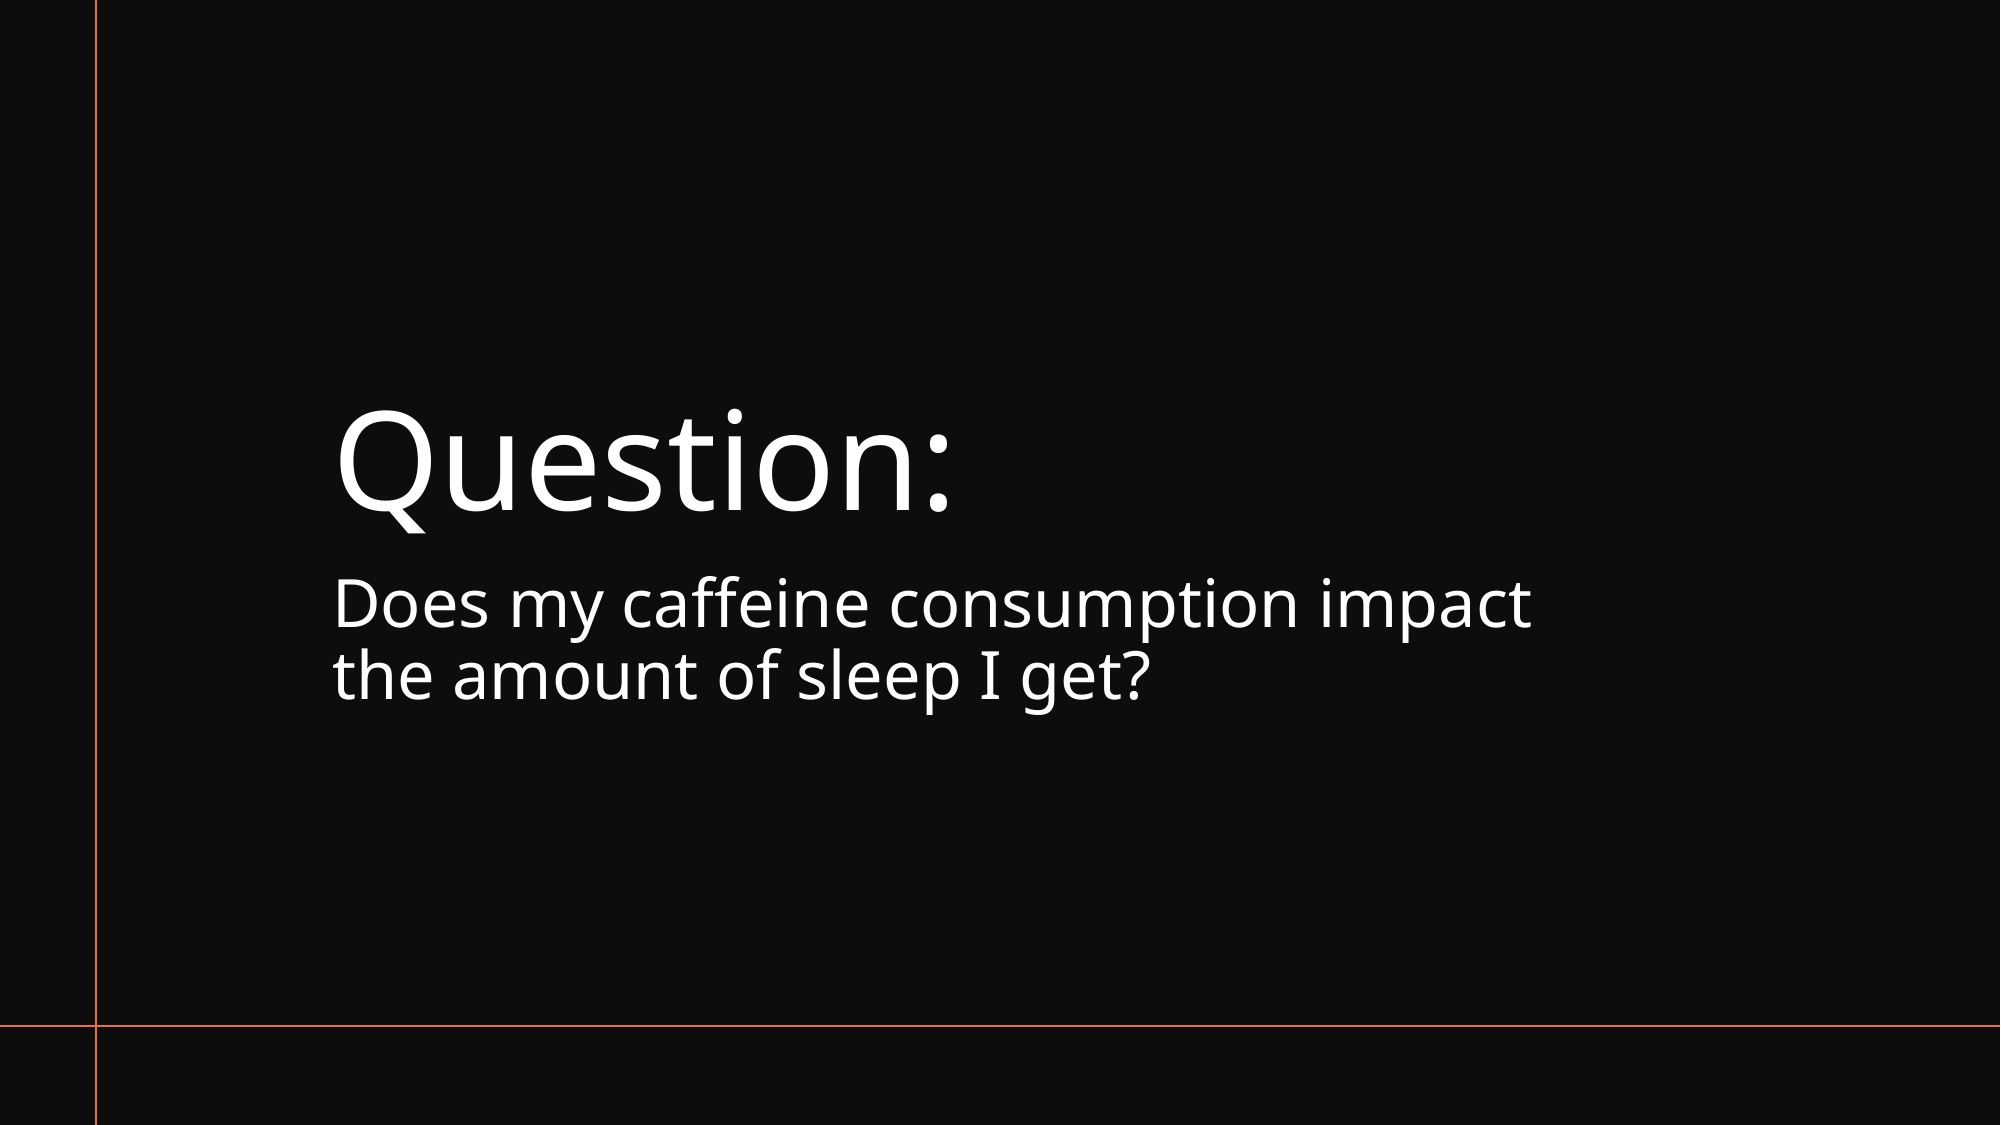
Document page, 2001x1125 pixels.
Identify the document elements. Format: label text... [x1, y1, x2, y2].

title Question: [317, 155, 1642, 548]
text_box [0, 1027, 95, 1125]
list Does my caffeine consumption impact the amount of sleep I get? [317, 562, 1642, 835]
text_box [97, 1027, 2000, 1125]
text_box [0, 0, 95, 1025]
text_box [97, 0, 2000, 1025]
